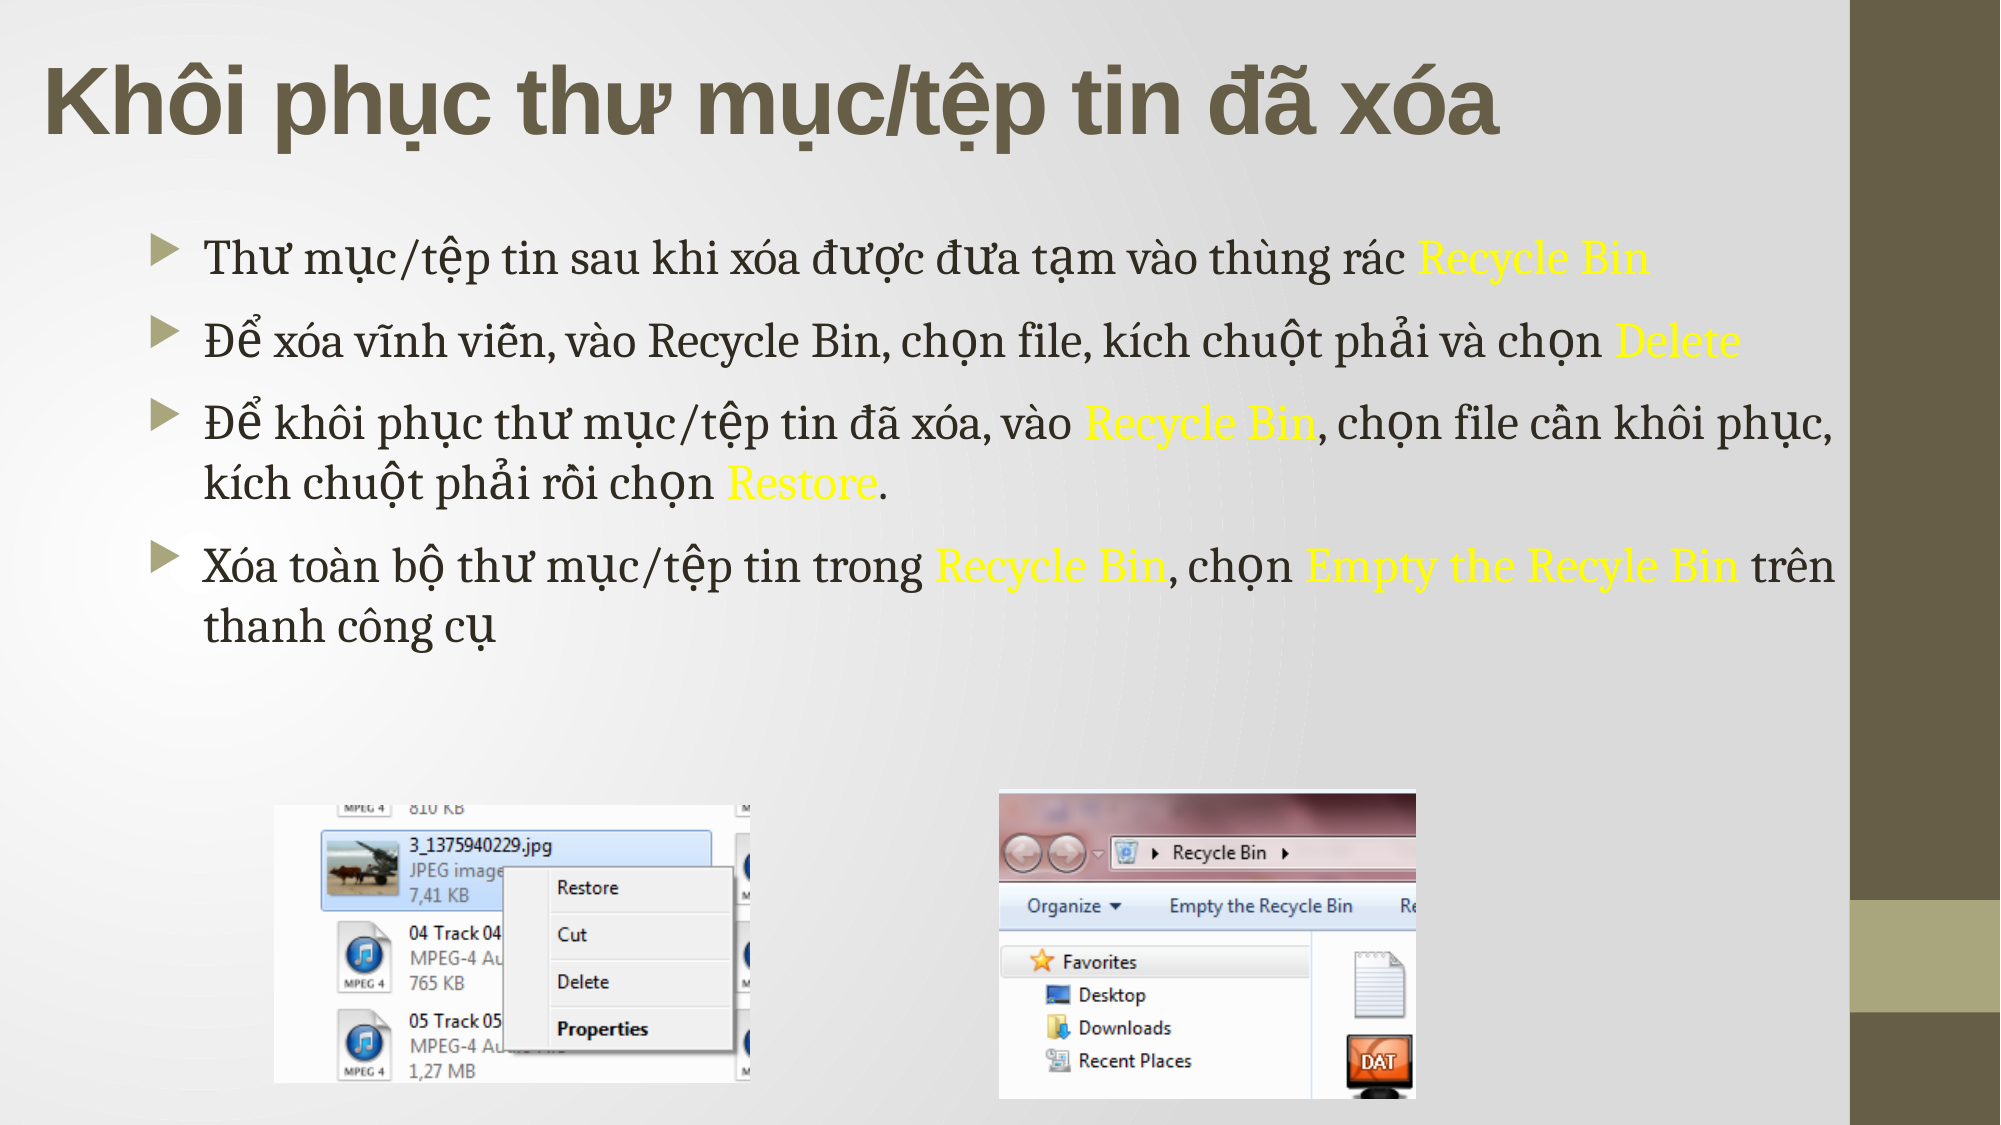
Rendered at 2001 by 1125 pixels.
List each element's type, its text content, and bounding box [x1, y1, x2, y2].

picture [999, 789, 1417, 1100]
text_box Thư mục/tệp tin sau khi xóa được đưa tạm vào thùng rác Recycle Bin Để xóa vĩnh viễn, vào Recycle Bin, chọn file, kích chuột phải và chọn Delete Để khôi phục thư mục/tệp tin đã xóa, vào Recycle Bin, chọn file cần khôi phục, kích chuột phải rồi chọn Restore. Xóa toàn bộ thư mục/tệp tin trong Recycle Bin, chọn Empty the Recyle Bin trên thanh công cụ [132, 217, 1857, 876]
title Khôi phục thư mục/tệp tin đã xóa [27, 20, 1571, 173]
picture [273, 805, 750, 1084]
